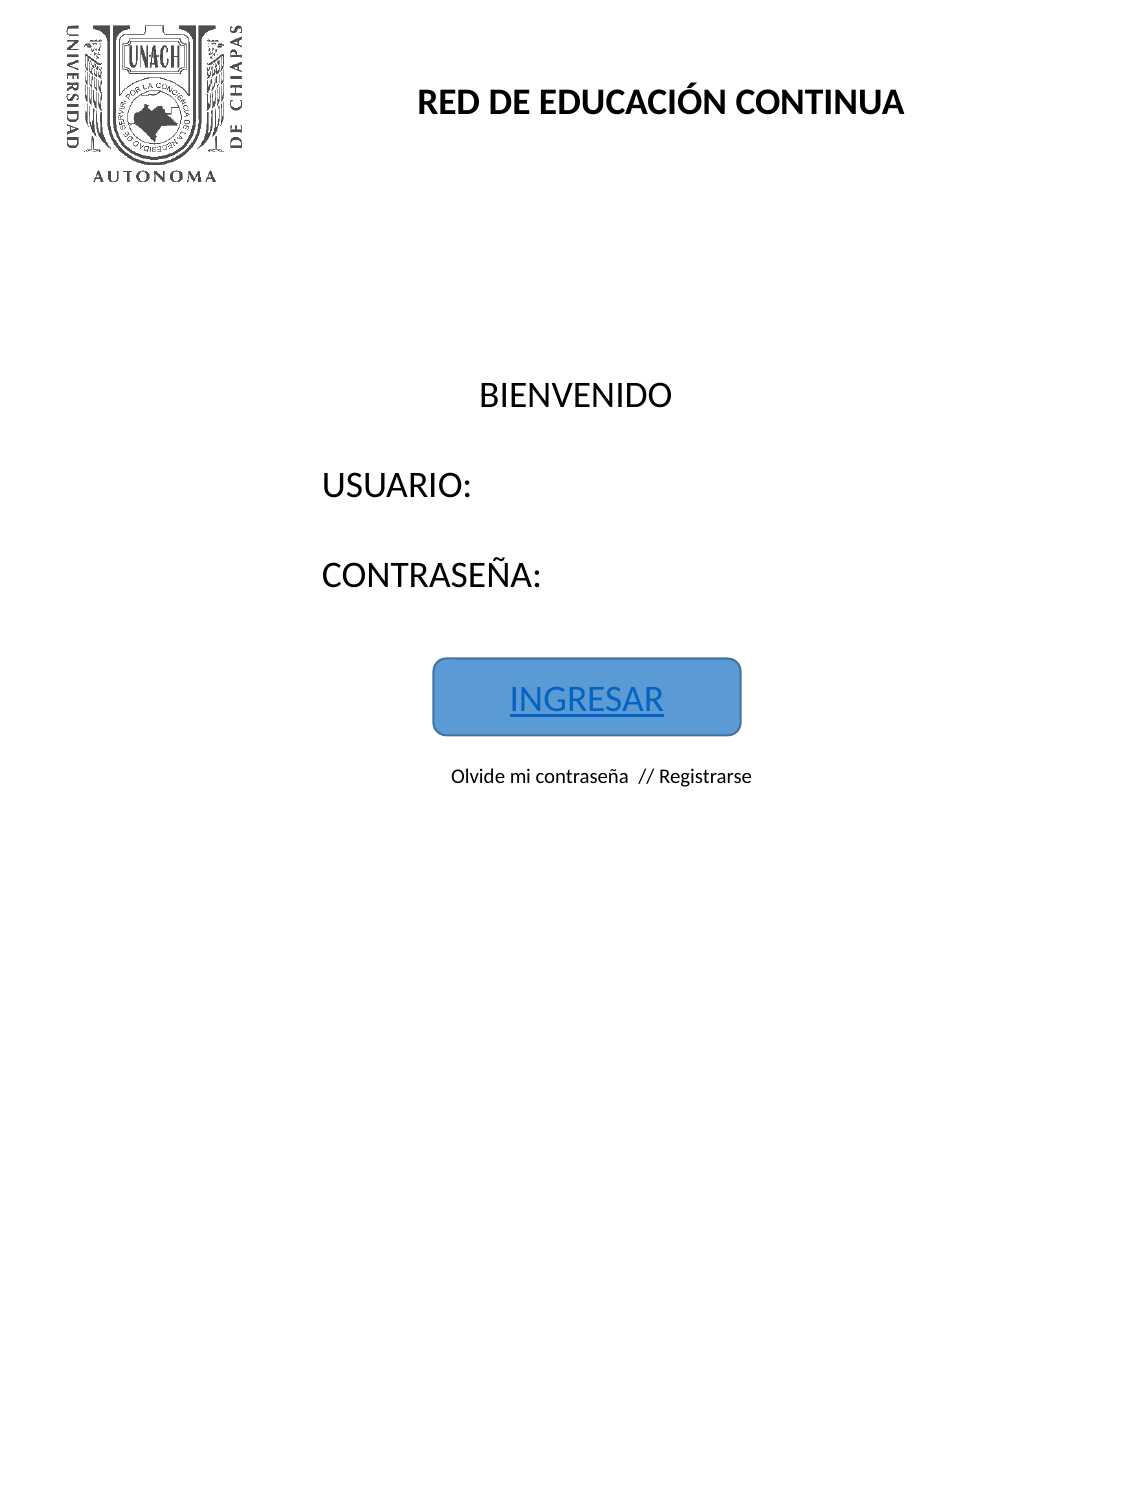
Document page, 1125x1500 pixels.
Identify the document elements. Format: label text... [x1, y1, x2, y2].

text_box RED DE EDUCACIÓN CONTINUA [371, 69, 951, 130]
text_box Olvide mi contraseña // Registrarse [436, 755, 767, 796]
text_box INGRESAR [432, 657, 742, 737]
text_box BIENVENIDO USUARIO: CONTRASEÑA: [307, 362, 845, 602]
picture [59, 15, 248, 195]
